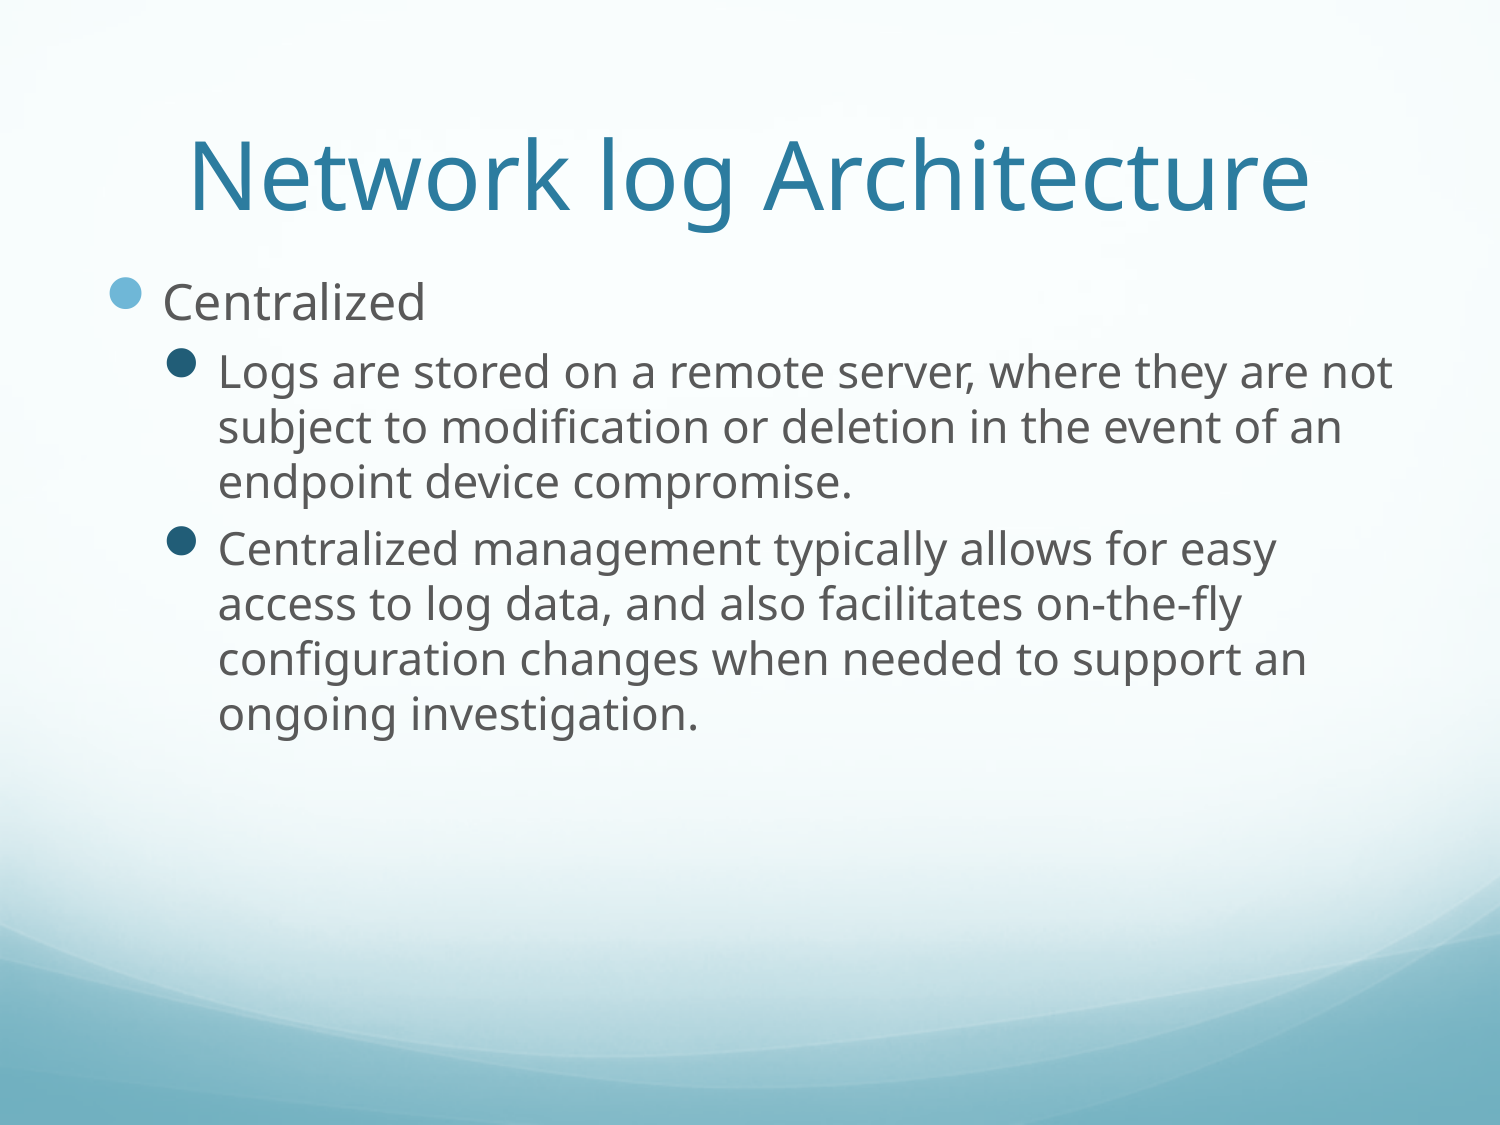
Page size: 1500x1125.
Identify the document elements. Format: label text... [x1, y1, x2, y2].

list Centralized Logs are stored on a remote server, where they are not subject to modiﬁcation or deletion in the event of an endpoint device compromise. Centralized management typically allows for easy access to log data, and also facilitates on-the-ﬂy configuration changes when needed to support an ongoing investigation. [90, 262, 1410, 975]
title Network log Architecture [90, 17, 1410, 237]
